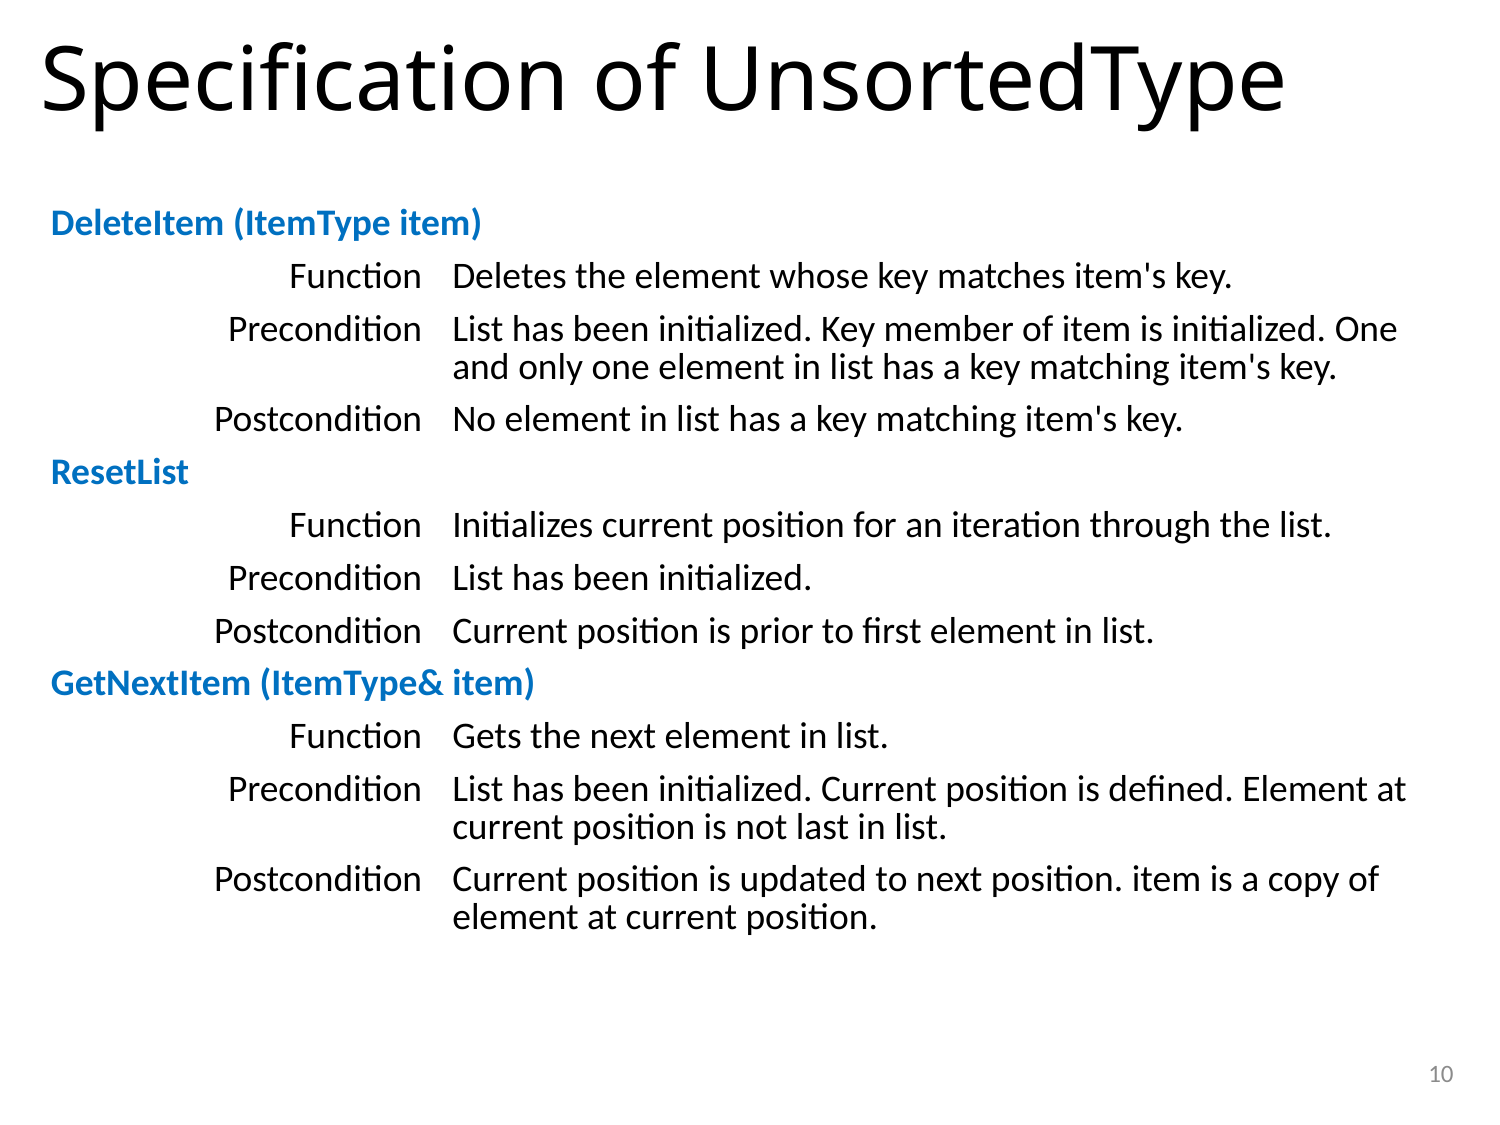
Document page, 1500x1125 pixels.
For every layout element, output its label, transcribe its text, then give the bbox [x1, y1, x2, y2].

table_cell Current position is updated to next position. item is a copy of element at current position. [437, 856, 1466, 947]
table_cell Precondition [36, 766, 437, 856]
table_cell No element in list has a key matching item's key. [437, 396, 1466, 449]
table_header DeleteItem (ItemType item) [36, 200, 1466, 253]
table_cell List has been initialized. [437, 555, 1466, 607]
table_cell Function [36, 713, 437, 766]
table_cell Precondition [36, 306, 437, 396]
text_box Specification of UnsortedType [25, 26, 1469, 138]
table_cell Postcondition [36, 856, 437, 947]
text_box 1 [1131, 1042, 1469, 1103]
table_cell List has been initialized. Current position is defined. Element at current position is not last in list. [437, 766, 1466, 856]
table_cell Postcondition [36, 607, 437, 660]
table_cell Gets the next element in list. [437, 713, 1466, 766]
table_cell Precondition [36, 555, 437, 607]
table_cell Function [36, 502, 437, 555]
table_cell Deletes the element whose key matches item's key. [437, 253, 1466, 306]
table_cell GetNextItem (ItemType& item) [36, 660, 1466, 713]
table_cell Function [36, 253, 437, 306]
table_cell Initializes current position for an iteration through the list. [437, 502, 1466, 555]
table_cell Current position is prior to first element in list. [437, 607, 1466, 660]
table_cell List has been initialized. Key member of item is initialized. One and only one element in list has a key matching item's key. [437, 306, 1466, 396]
table_cell ResetList [36, 449, 1466, 502]
table_cell Postcondition [36, 396, 437, 449]
